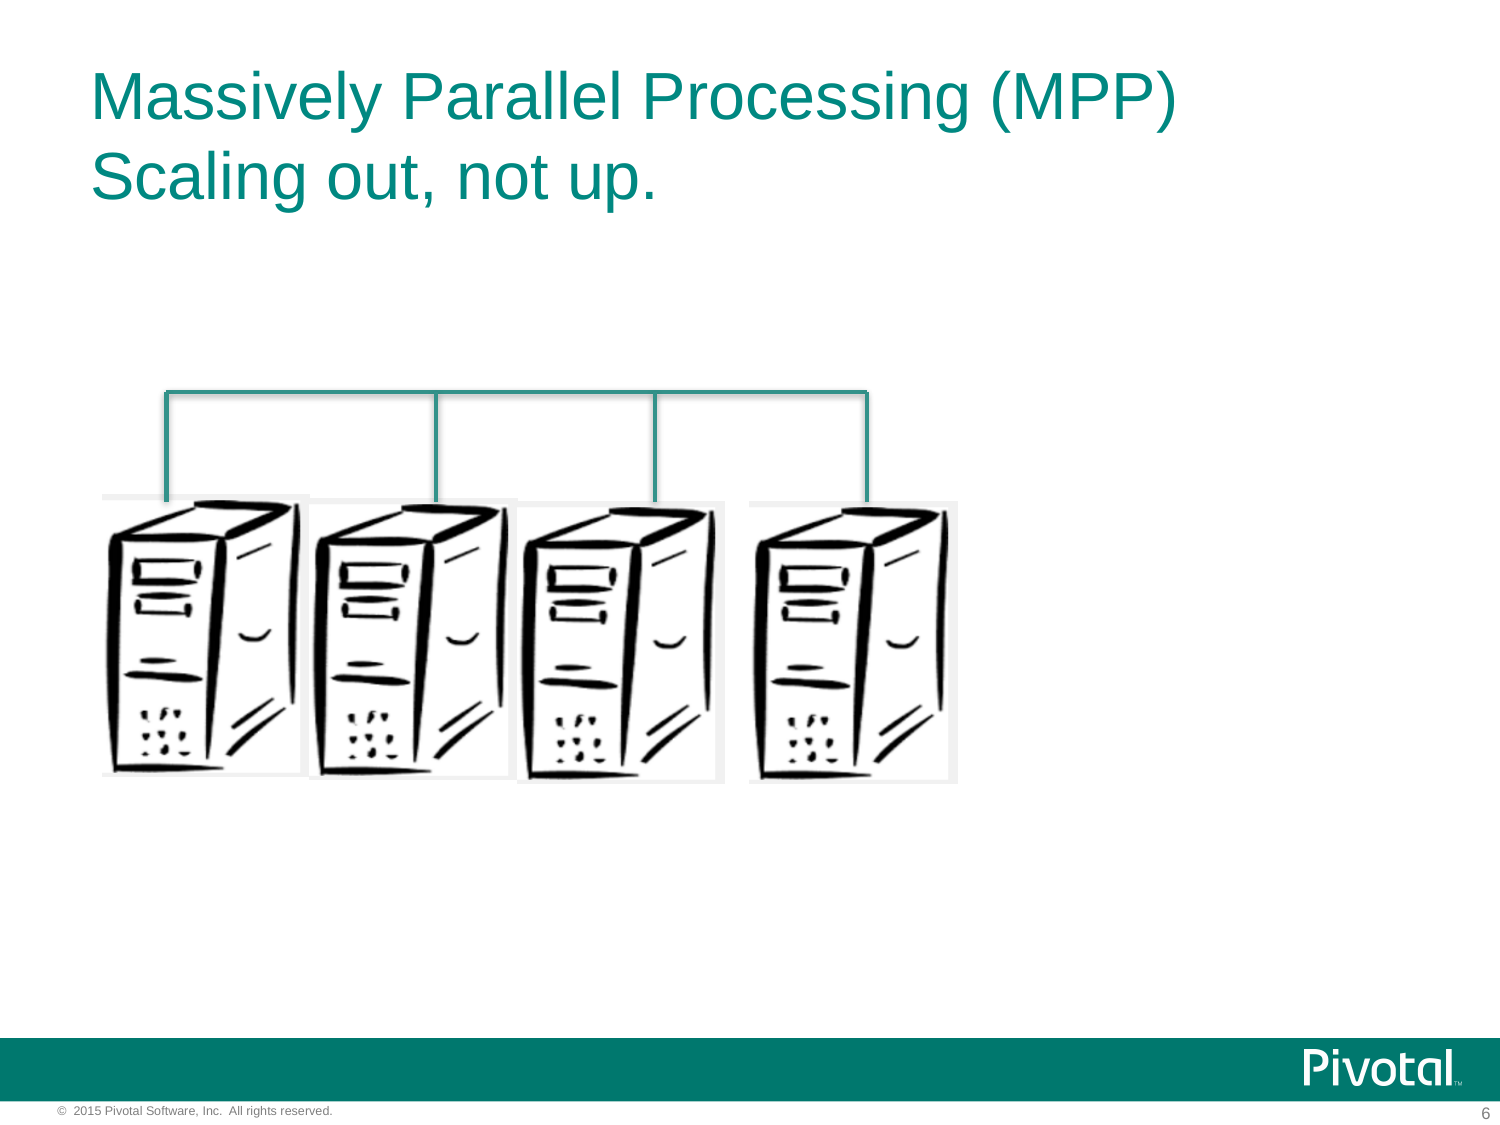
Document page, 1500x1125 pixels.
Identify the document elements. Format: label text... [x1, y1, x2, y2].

picture [749, 501, 958, 784]
title Massively Parallel Processing (MPP) Scaling out, not up. [75, 45, 1425, 233]
picture [1304, 1049, 1462, 1086]
picture [102, 494, 725, 784]
